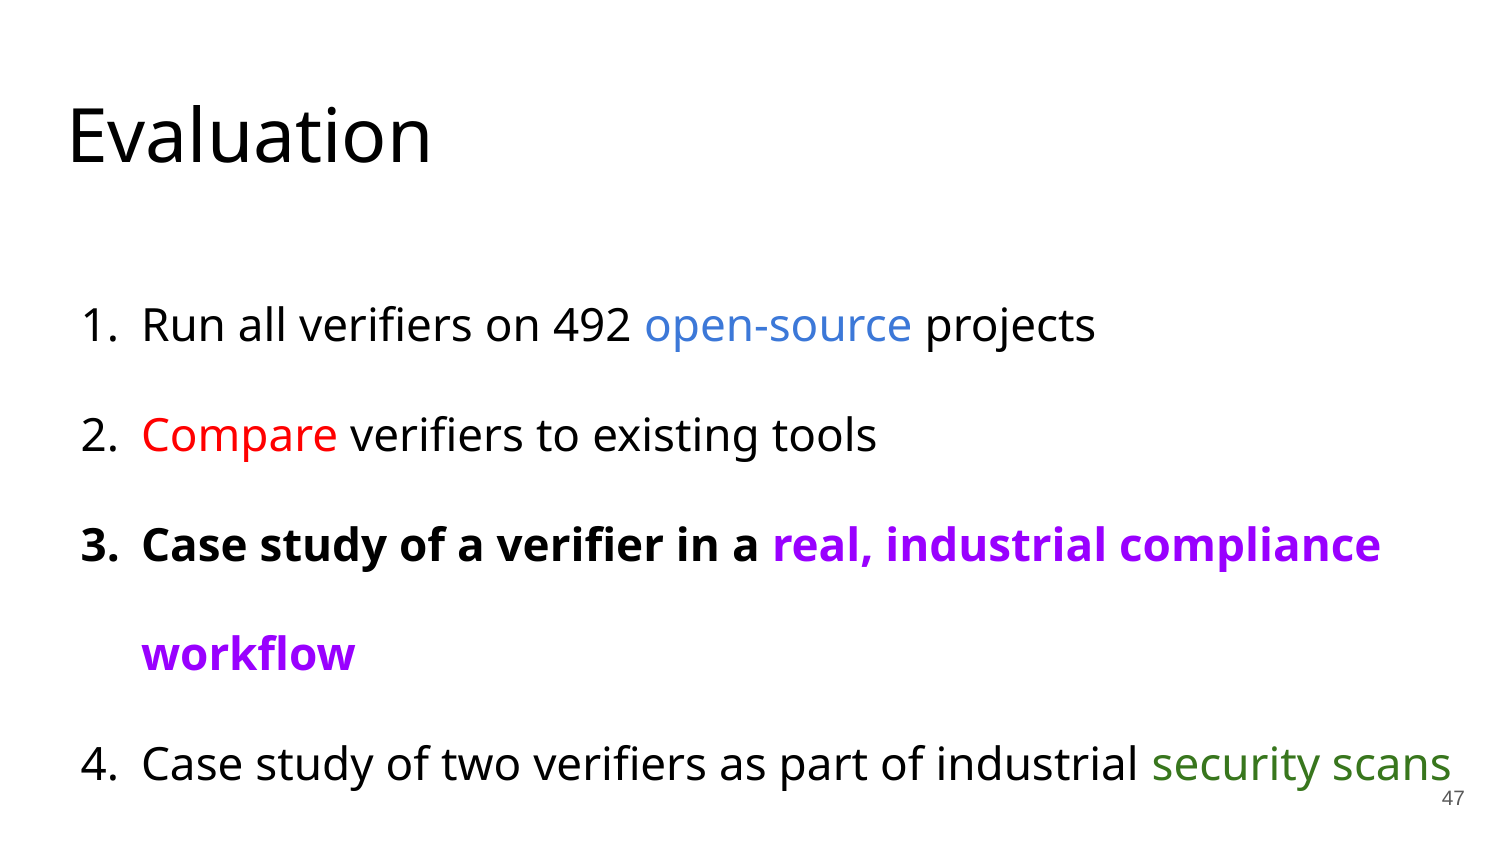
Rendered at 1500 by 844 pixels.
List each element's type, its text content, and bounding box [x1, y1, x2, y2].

title Evaluation [51, 72, 1449, 167]
list Run all verifiers on 492 open-source projects Compare verifiers to existing tools Case study of a verifier in a real, industrial compliance workflow Case study of two verifiers as part of industrial security scans [51, 225, 1500, 786]
slide_number ‹#› [1389, 764, 1480, 830]
